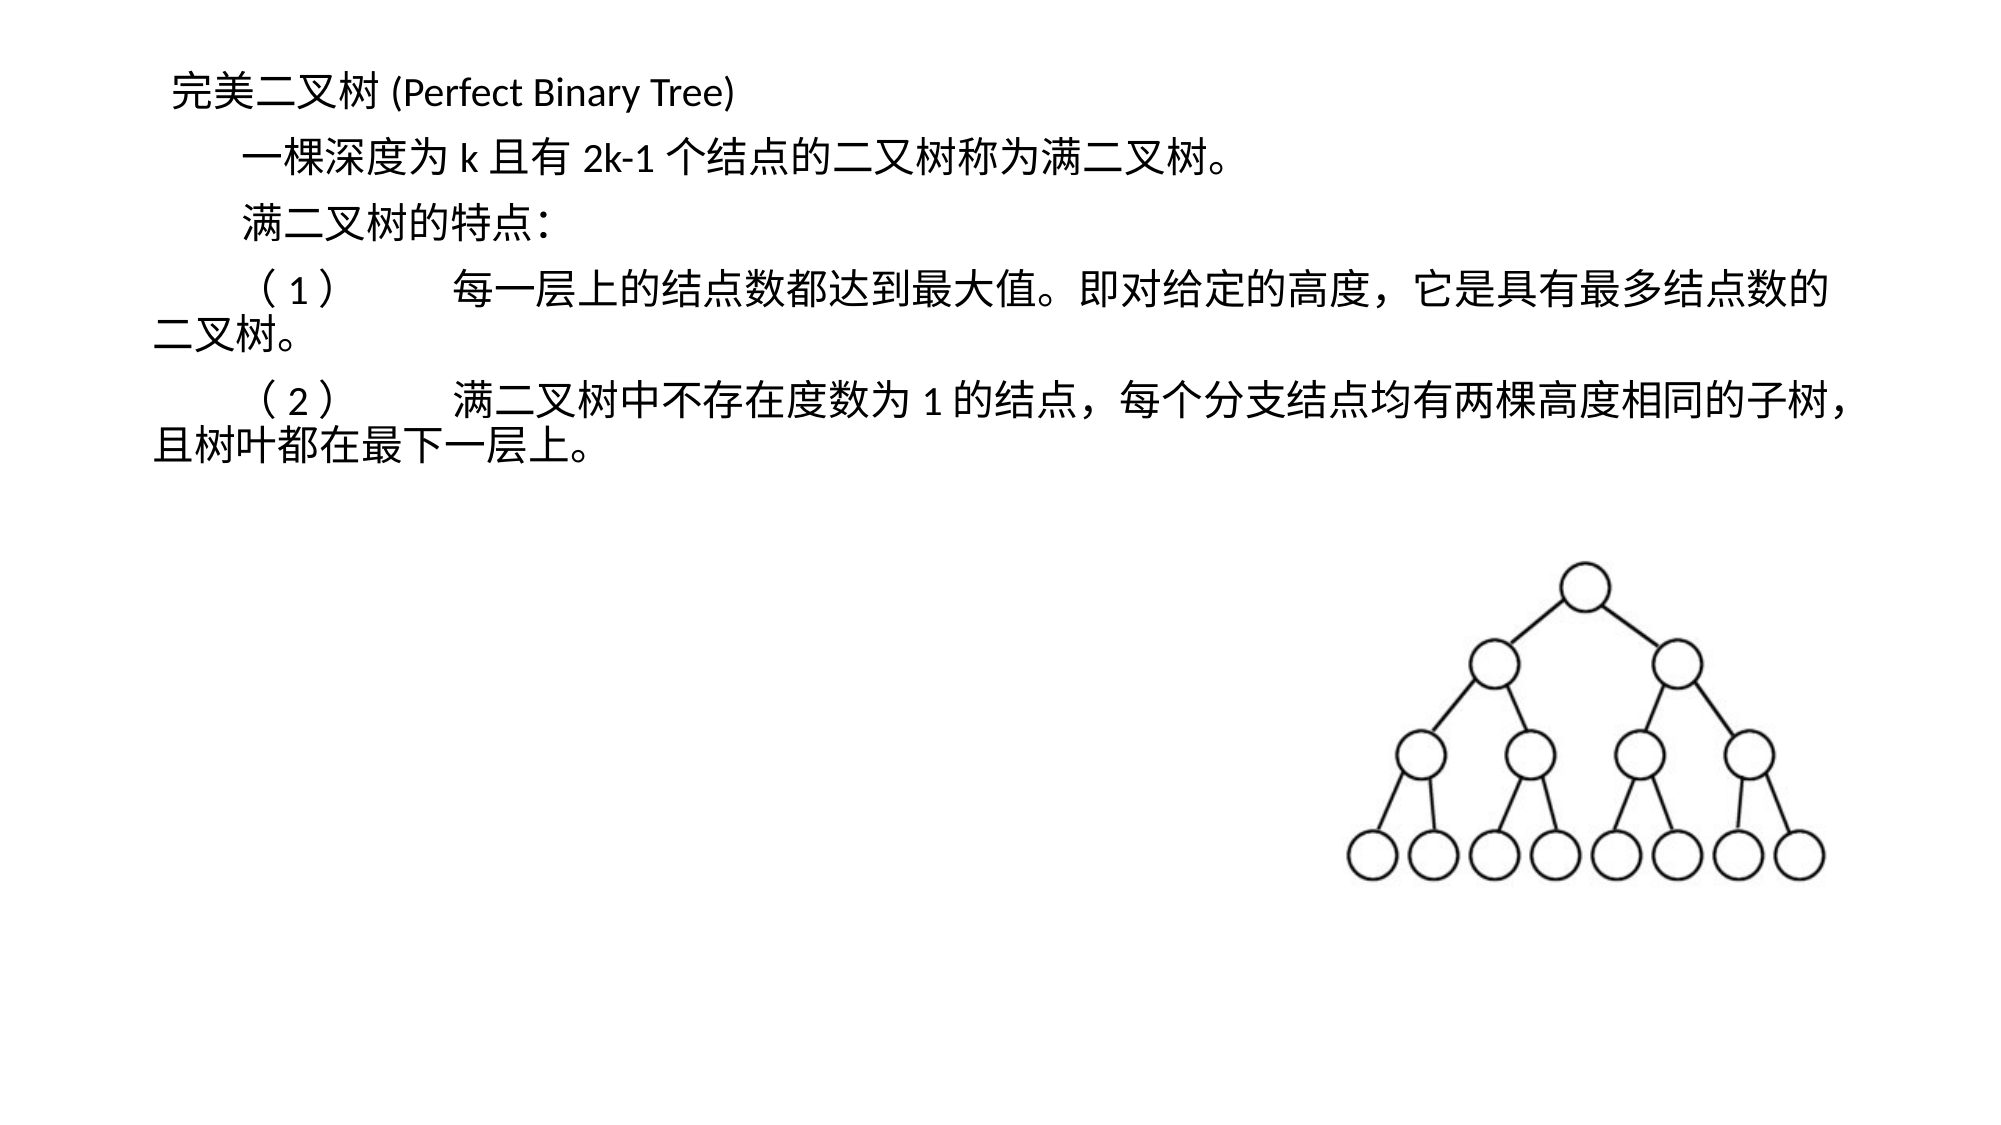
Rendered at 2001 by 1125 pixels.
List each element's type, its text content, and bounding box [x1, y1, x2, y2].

picture [1342, 552, 1836, 895]
list 完美二叉树(Perfect Binary Tree) 一棵深度为k且有2k-1个结点的二又树称为满二叉树。 满二叉树的特点： （1） 每一层上的结点数都达到最大值。即对给定的高度，它是具有最多结点数的二叉树。 （2） 满二叉树中不存在度数为1的结点，每个分支结点均有两棵高度相同的子树，且树叶都在最下一层上。 [137, 63, 1863, 1014]
